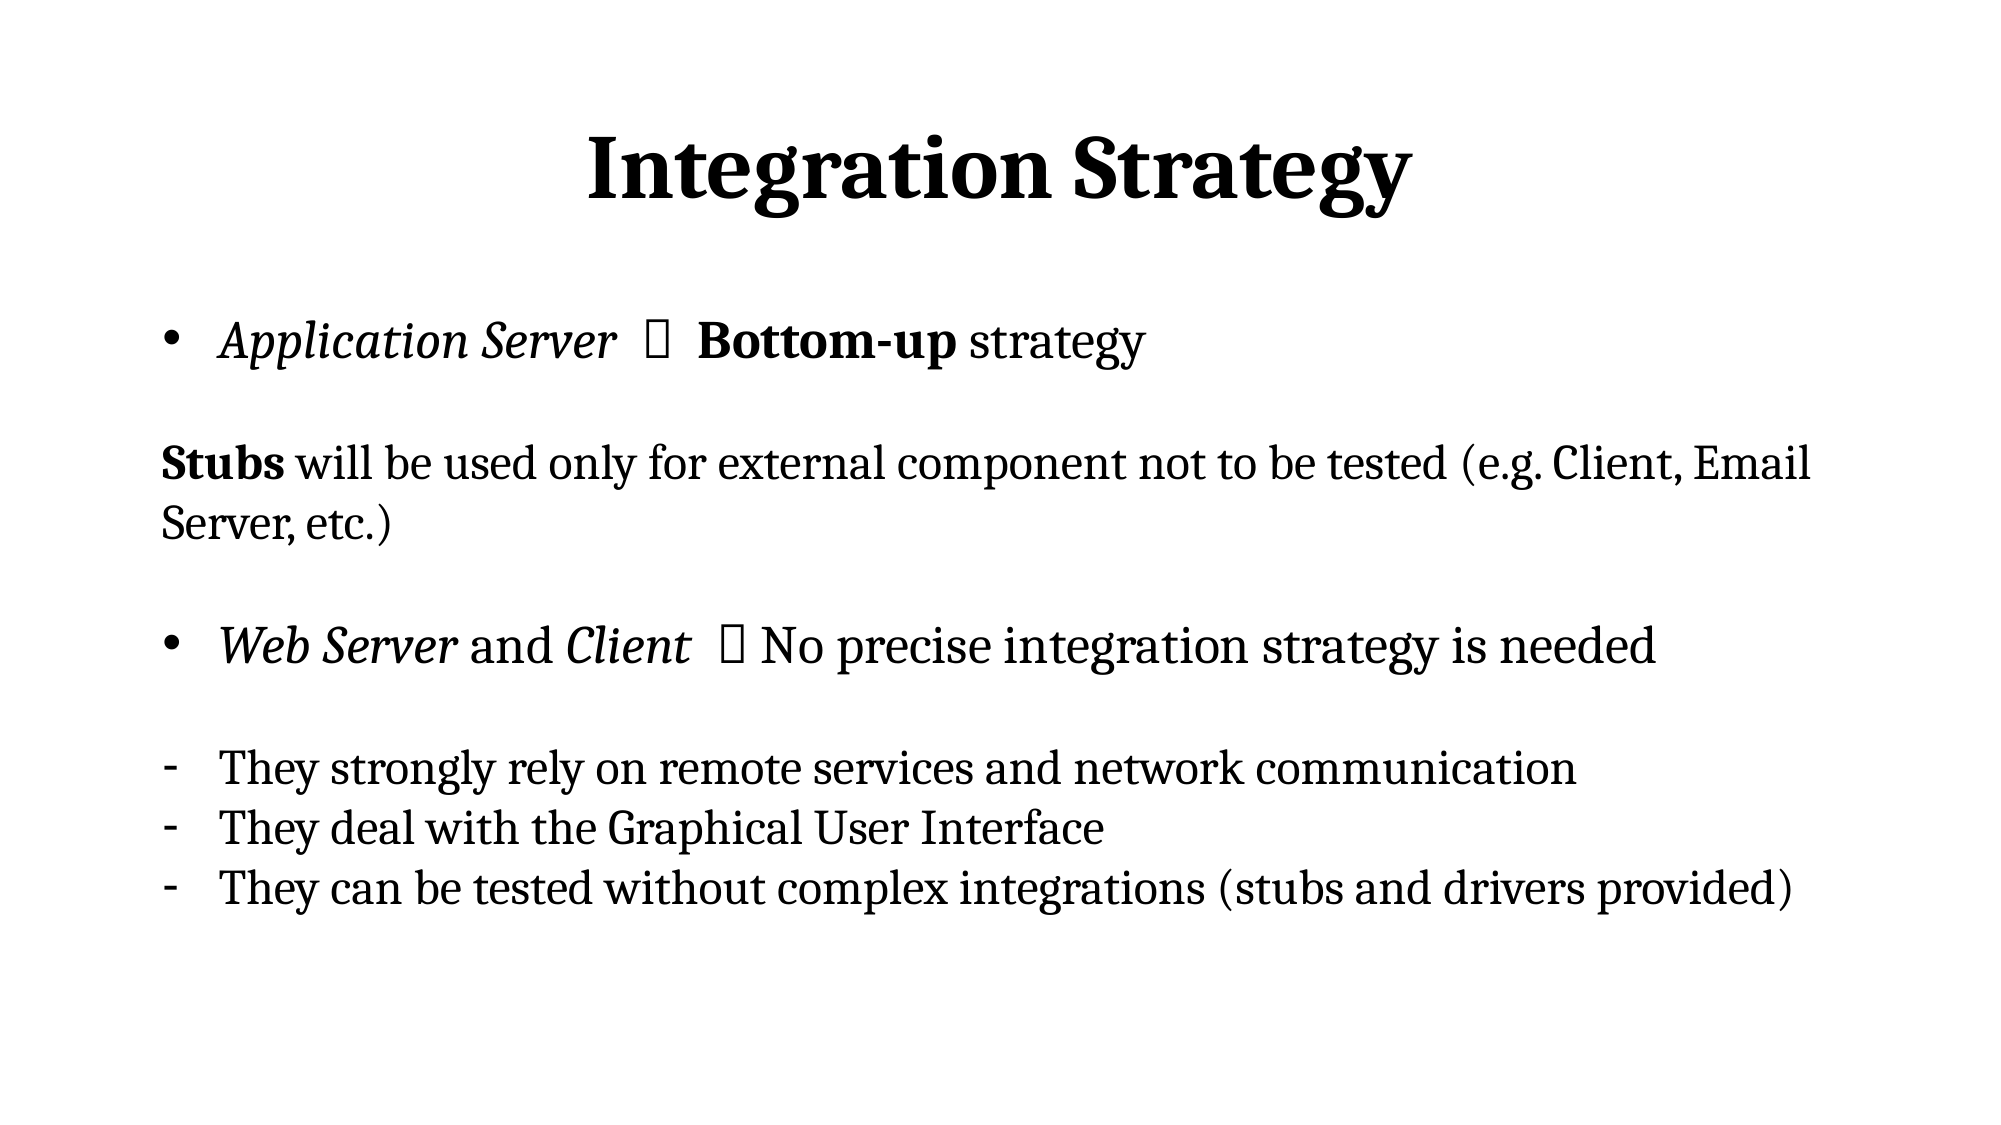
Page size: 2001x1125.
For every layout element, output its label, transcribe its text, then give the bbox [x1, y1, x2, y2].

title Integration Strategy [137, 59, 1863, 278]
text_box Application Server  Bottom-up strategy Stubs will be used only for external component not to be tested (e.g. Client, Email Server, etc.) Web Server and Client  No precise integration strategy is needed They strongly rely on remote services and network communication They deal with the Graphical User Interface They can be tested without complex integrations (stubs and drivers provided) [147, 297, 1903, 922]
